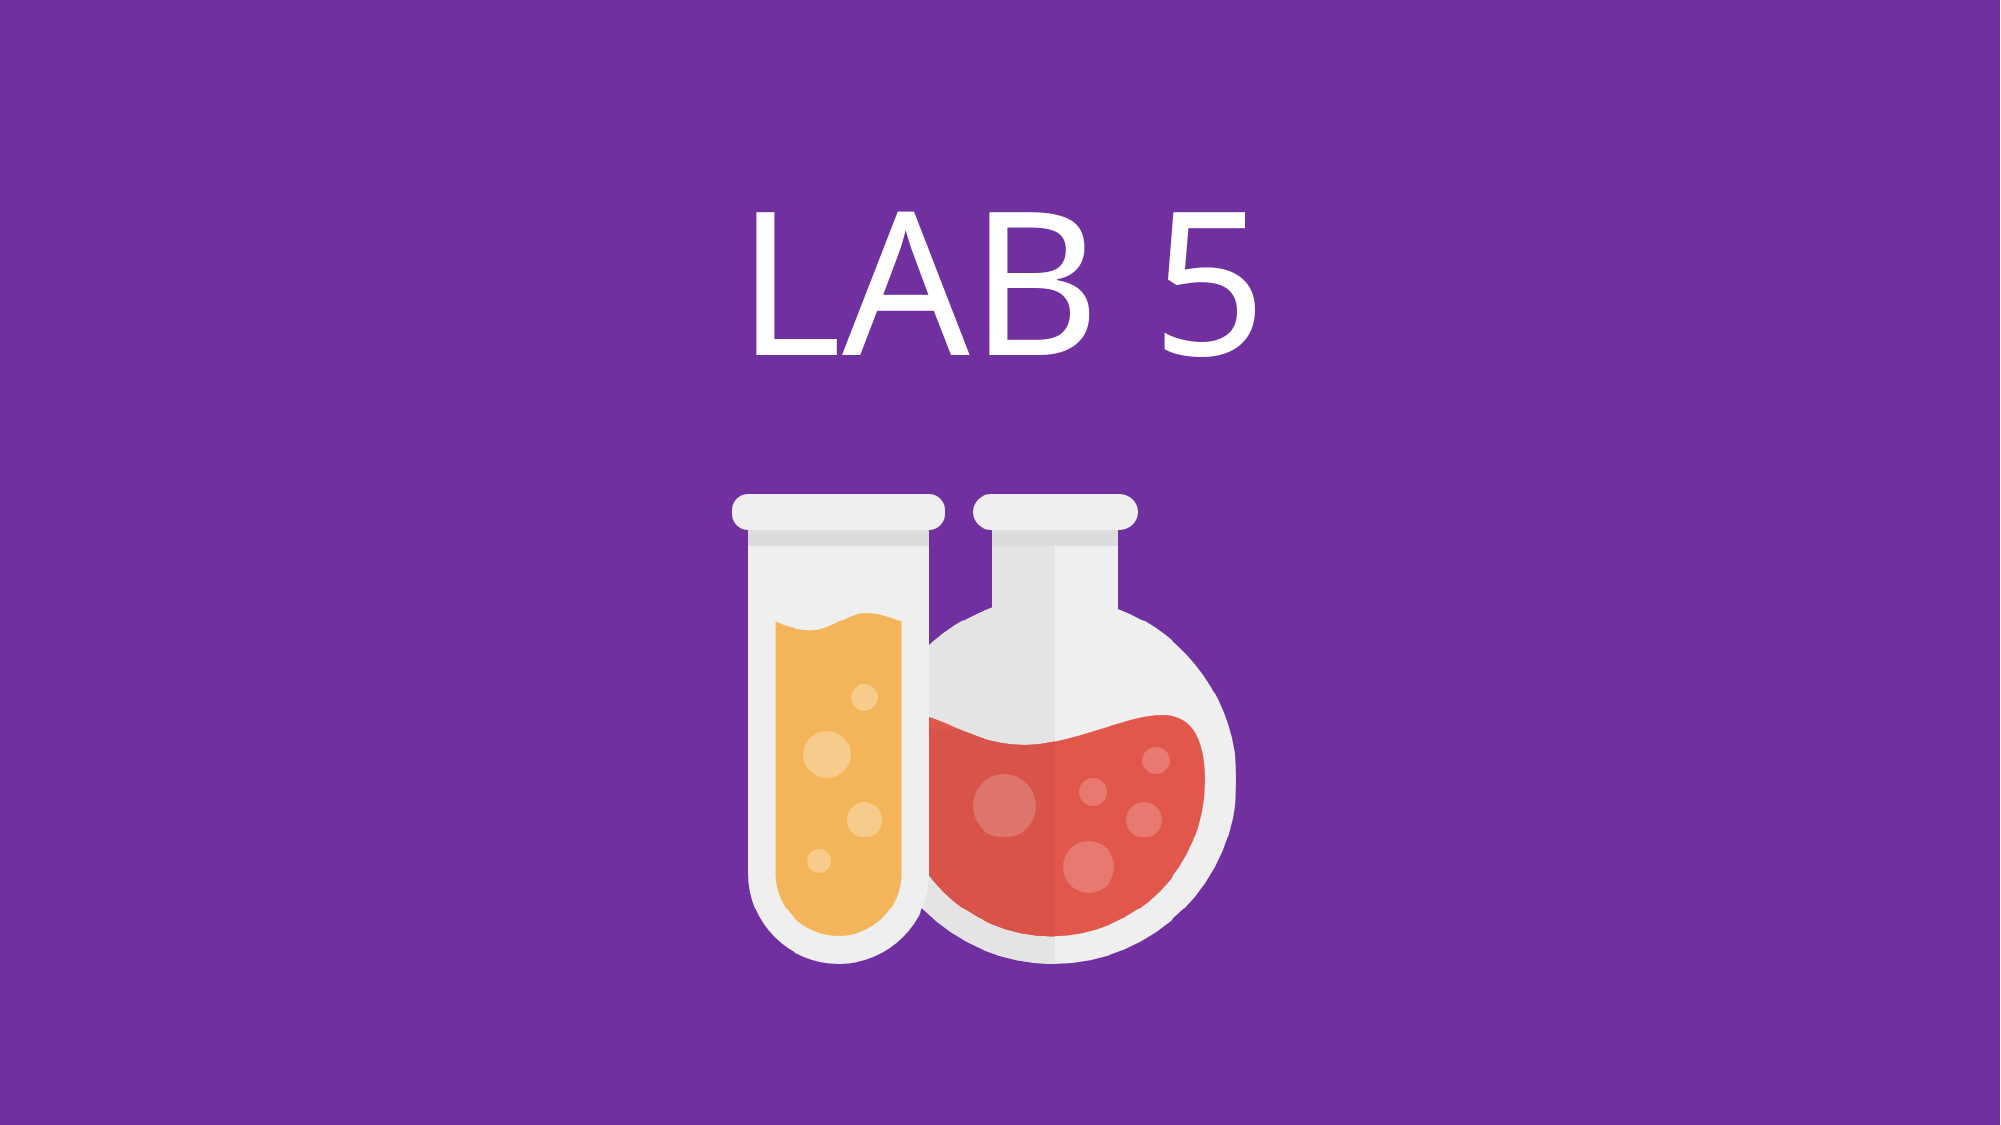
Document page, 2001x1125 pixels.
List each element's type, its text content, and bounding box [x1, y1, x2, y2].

text_box LAB 5 [139, 182, 1865, 400]
picture [732, 476, 1236, 981]
